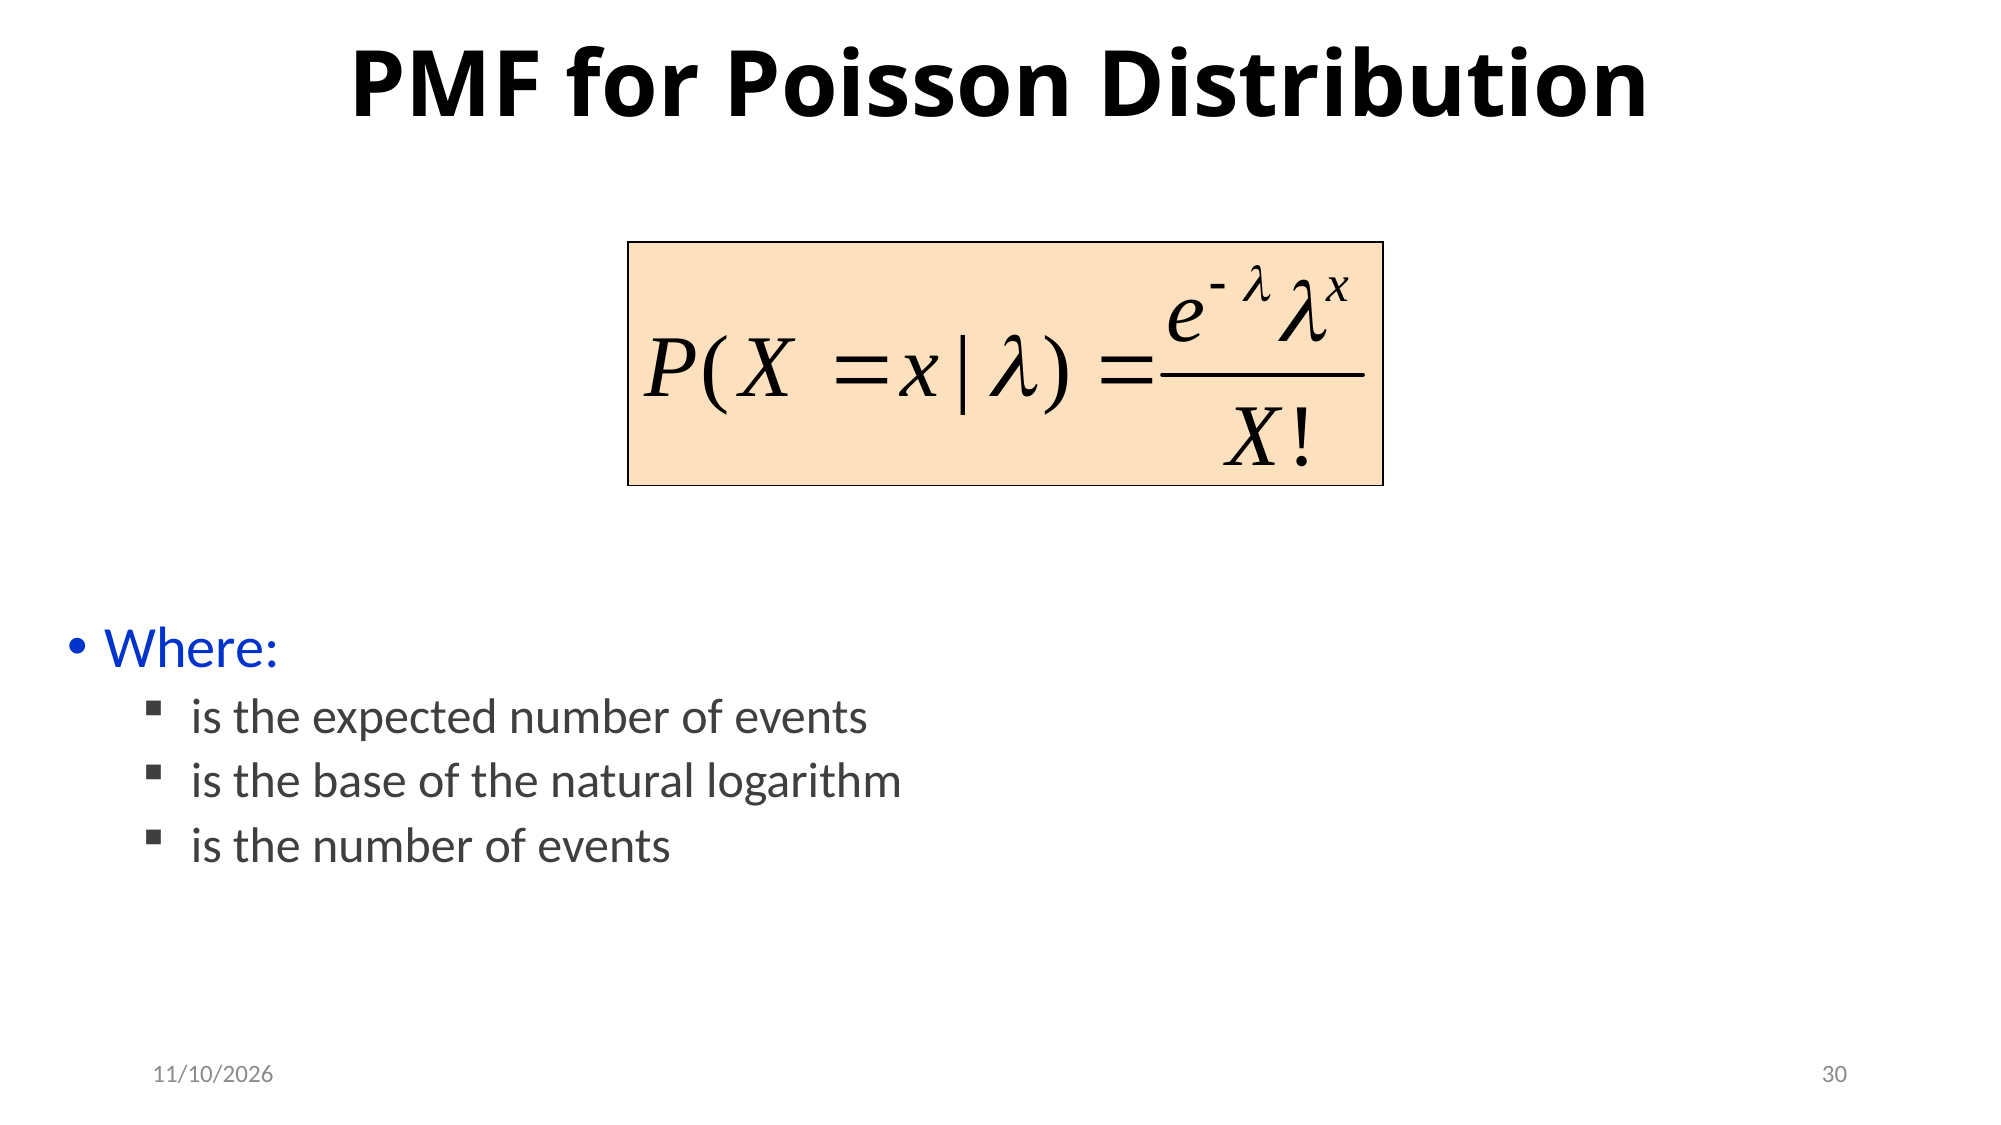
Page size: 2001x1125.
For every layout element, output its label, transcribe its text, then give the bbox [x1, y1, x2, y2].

slide_number 30 [1412, 1042, 1863, 1103]
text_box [628, 242, 1383, 485]
title PMF for Poisson Distribution [137, 18, 1863, 156]
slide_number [137, 1042, 588, 1103]
